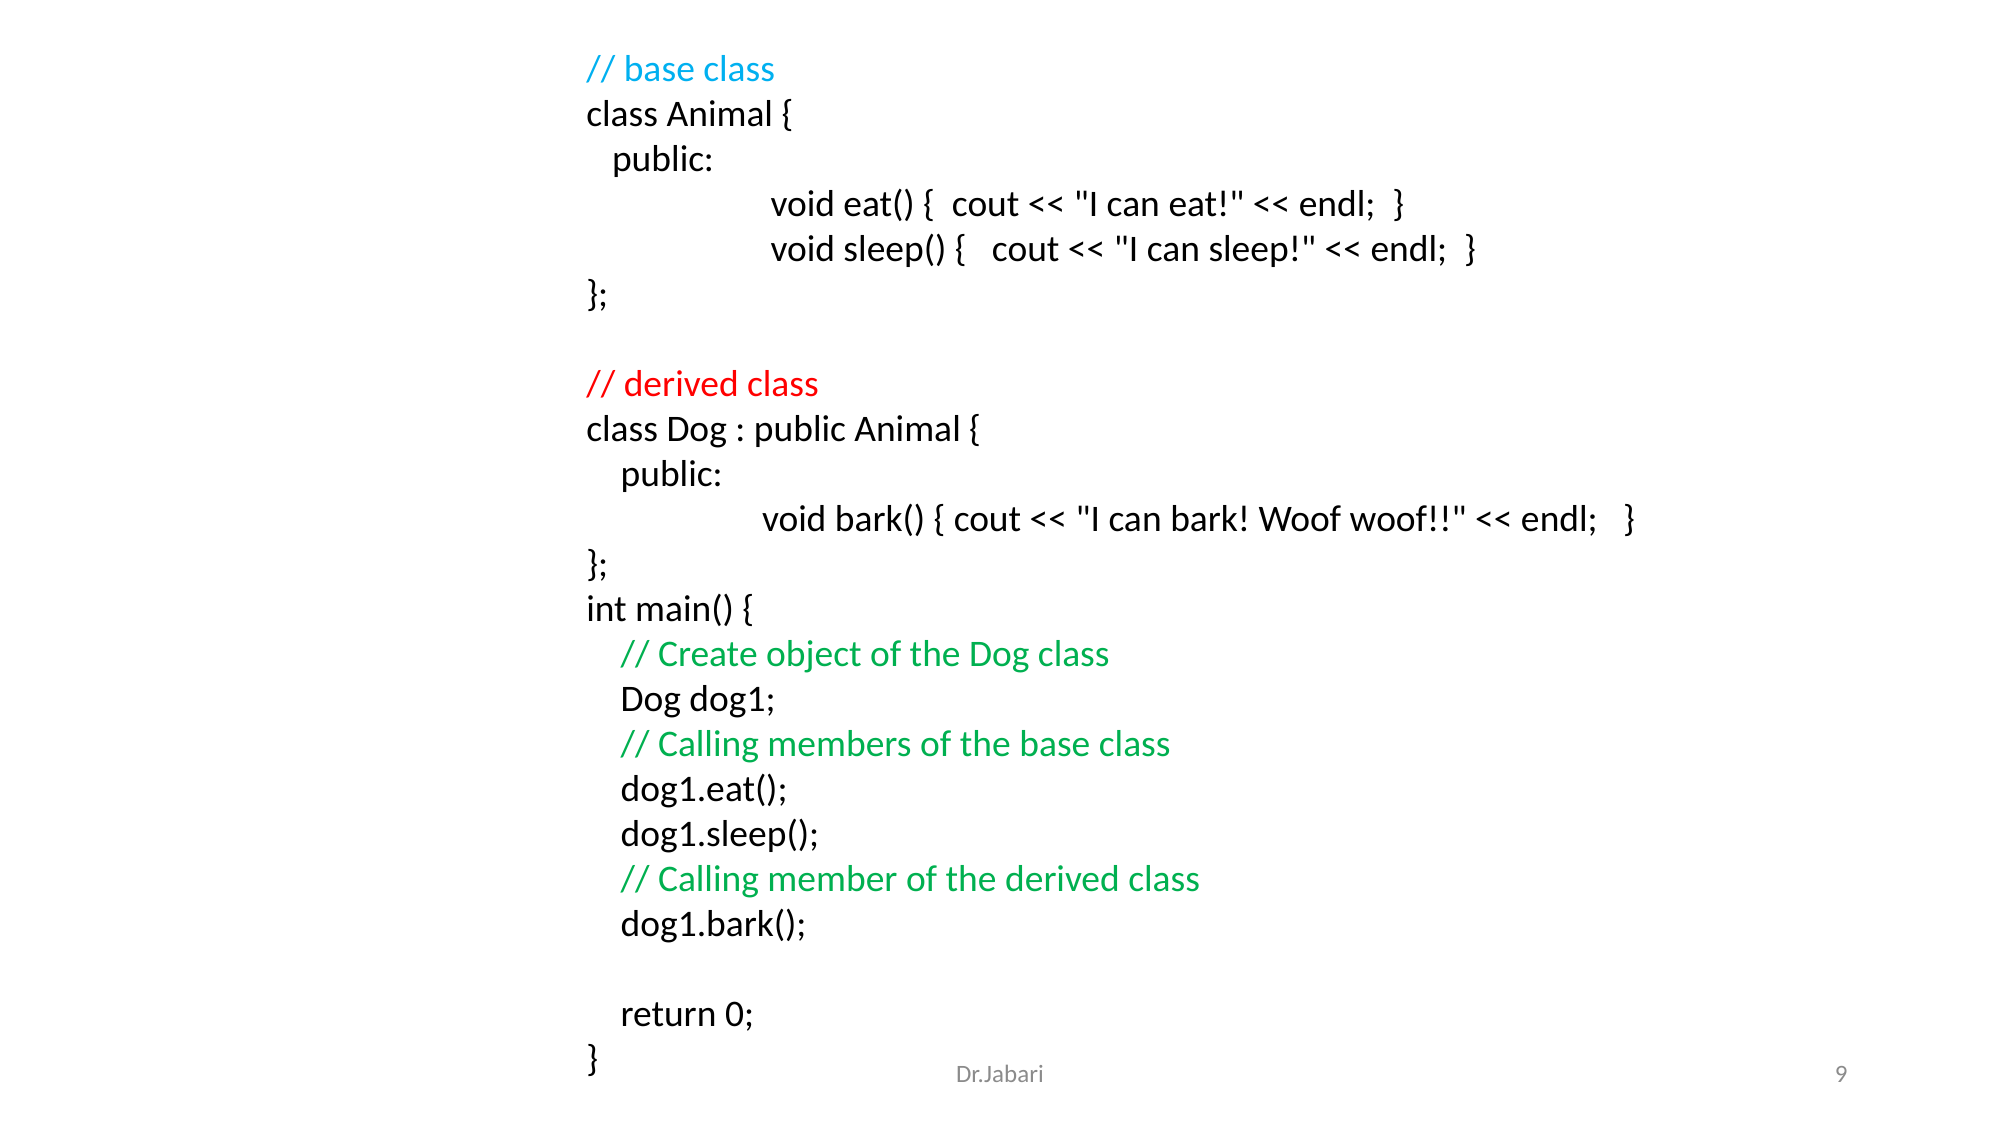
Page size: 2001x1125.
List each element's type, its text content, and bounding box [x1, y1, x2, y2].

footer Dr.Jabari [662, 1042, 1338, 1103]
text_box // base class class Animal { public: void eat() { cout << "I can eat!" << endl; } void sleep() { cout << "I can sleep!" << endl; } }; // derived class class Dog : public Animal { public: void bark() { cout << "I can bark! Woof woof!!" << endl; } }; int main() { // Create object of the Dog class Dog dog1; // Calling members of the base class dog1.eat(); dog1.sleep(); // Calling member of the derived class dog1.bark(); return 0; } [571, 36, 1902, 1087]
slide_number 9 [1412, 1042, 1863, 1103]
